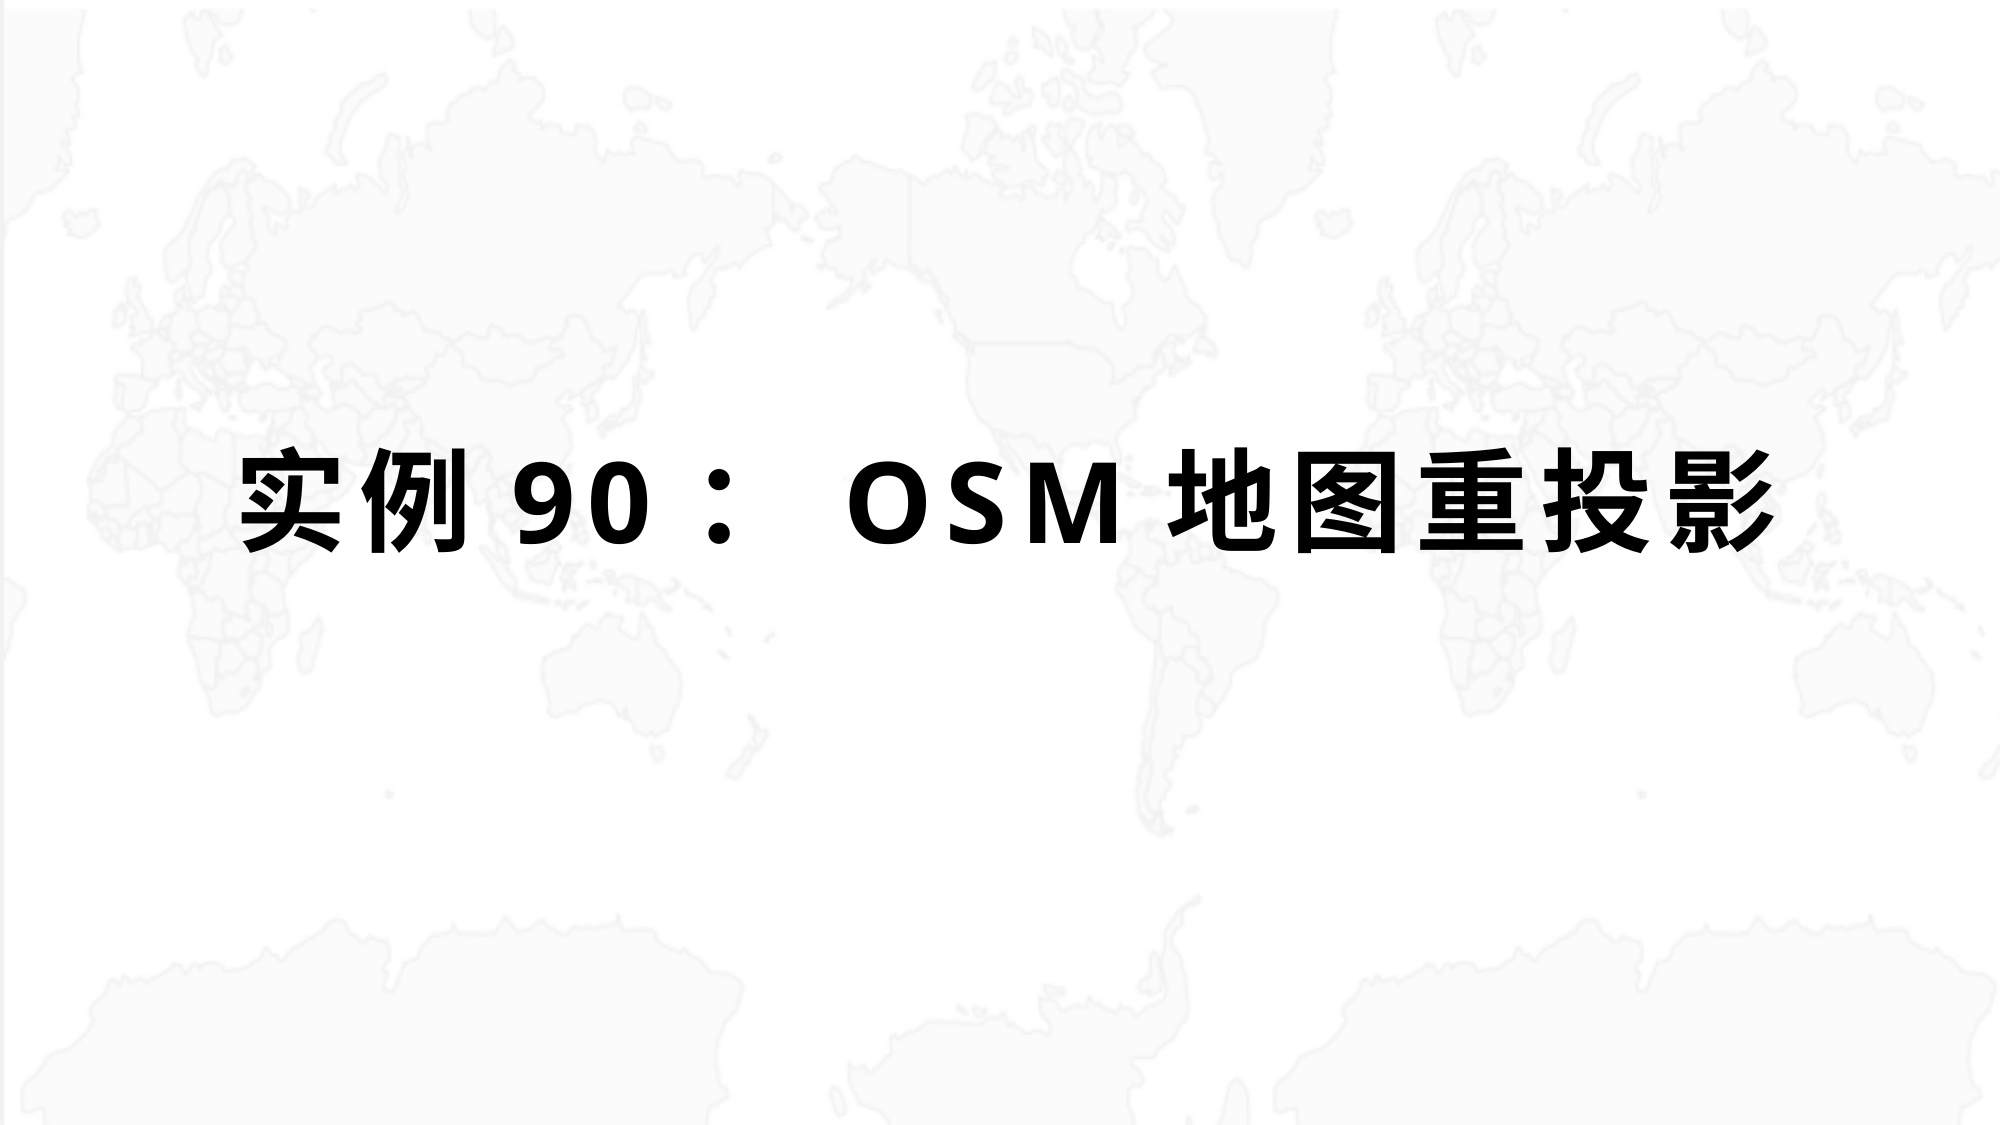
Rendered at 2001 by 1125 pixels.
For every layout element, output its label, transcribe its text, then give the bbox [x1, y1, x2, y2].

title 实例90：OSM地图重投影 [109, 424, 1891, 573]
